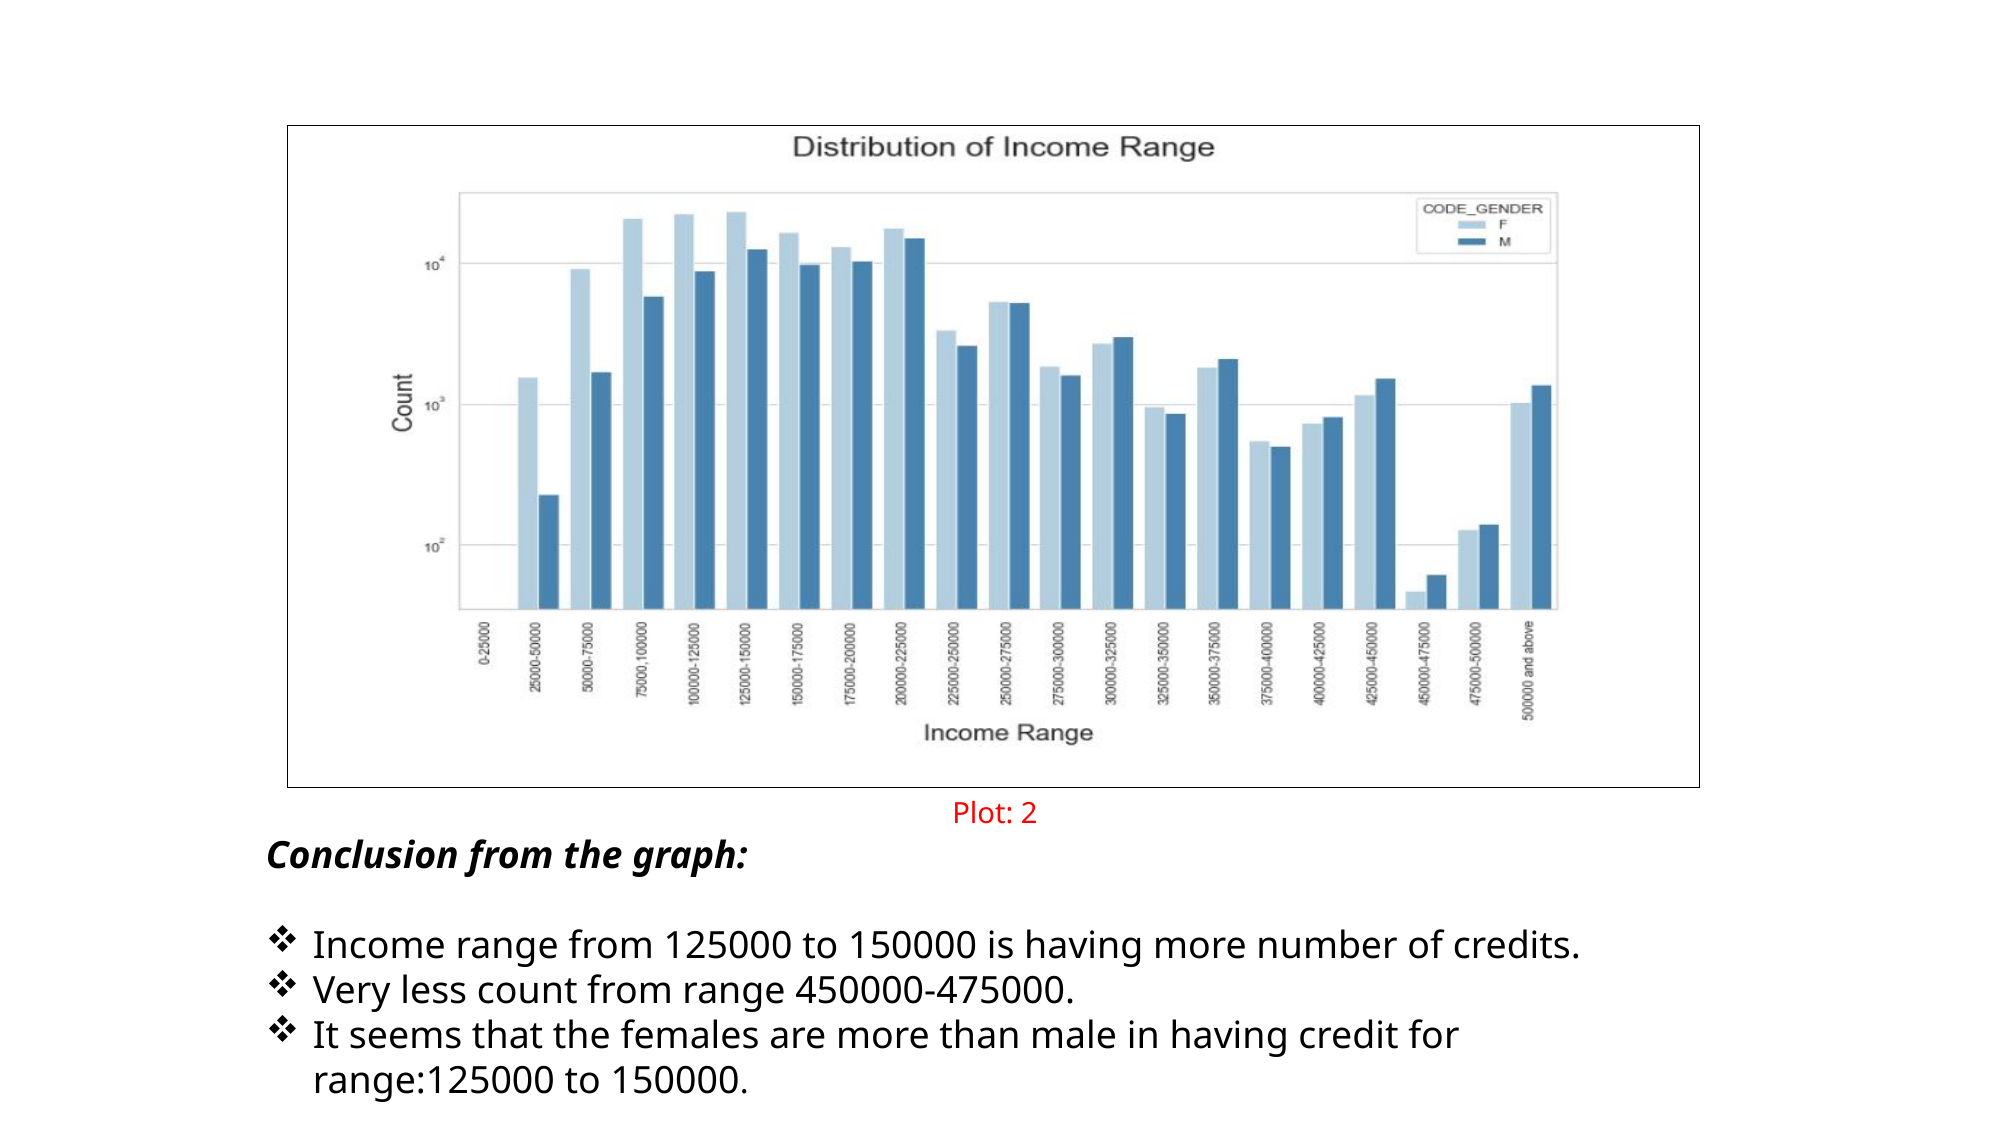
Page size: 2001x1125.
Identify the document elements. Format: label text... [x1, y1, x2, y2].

text_box Conclusion from the graph: Income range from 125000 to 150000 is having more number of credits. Very less count from range 450000-475000. It seems that the females are more than male in having credit for range:125000 to 150000. [251, 823, 1702, 1125]
text_box Plot: 2 [937, 788, 1075, 838]
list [286, 124, 1701, 788]
